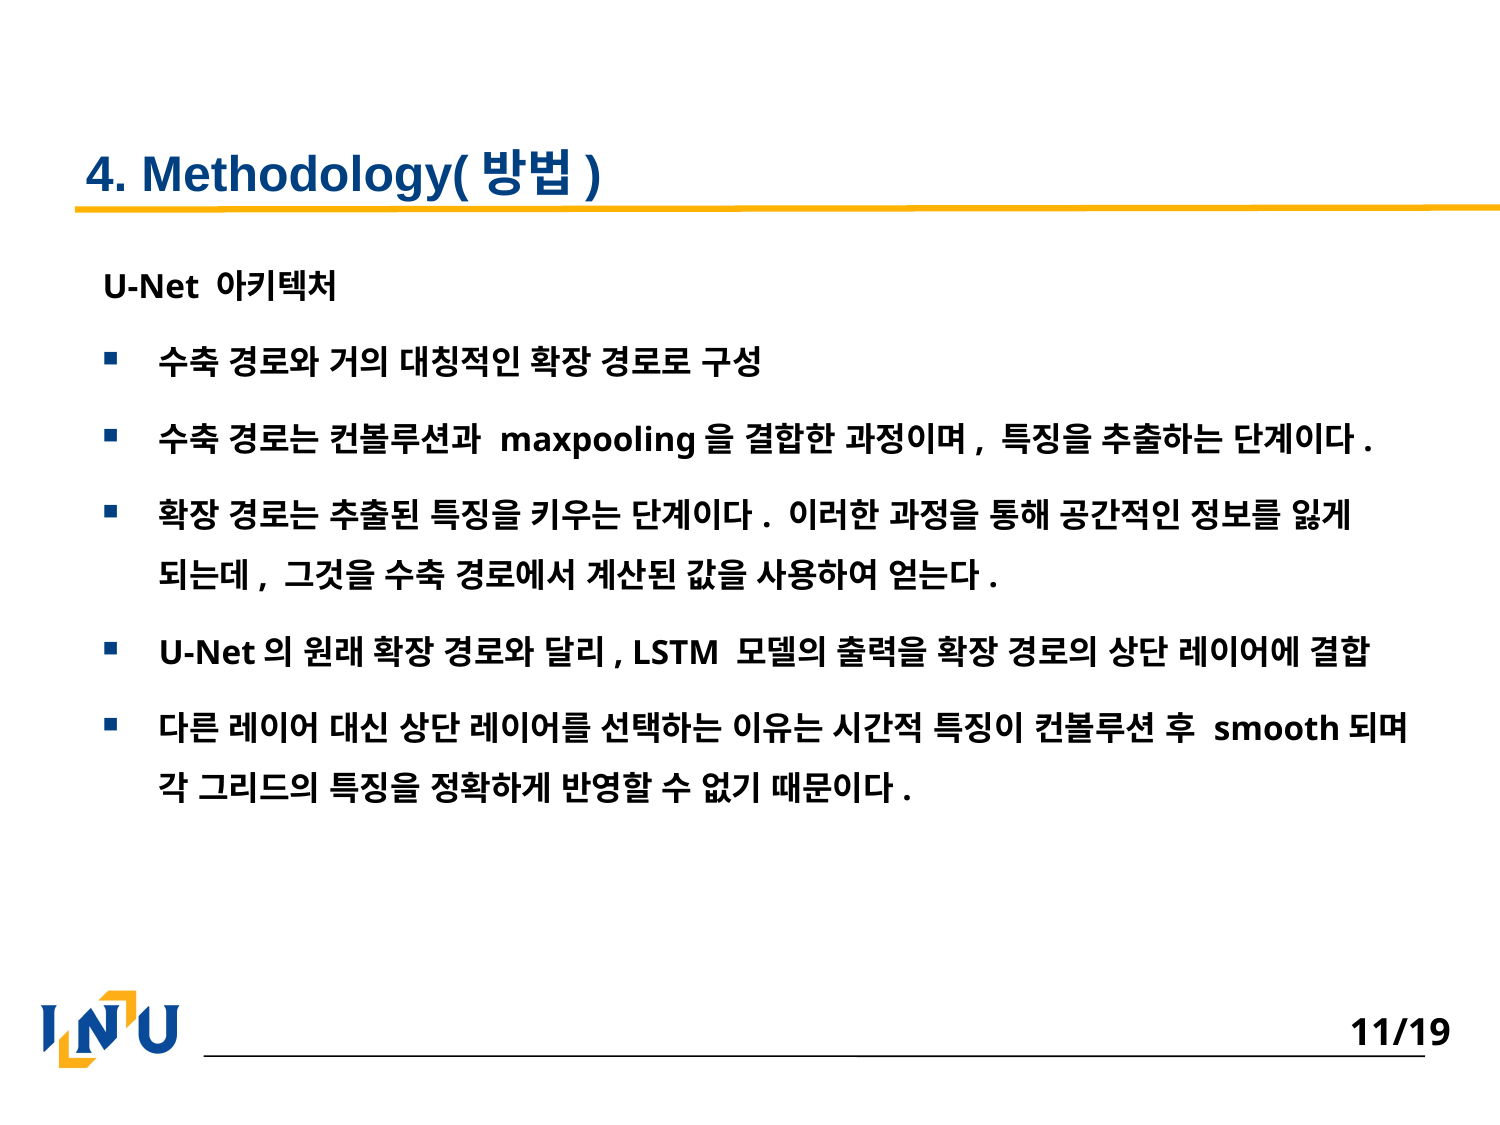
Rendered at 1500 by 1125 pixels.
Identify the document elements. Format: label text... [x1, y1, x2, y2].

picture [24, 966, 188, 1090]
title 4. Methodology(방법) [70, 119, 1306, 210]
list U-Net 아키텍처 수축 경로와 거의 대칭적인 확장 경로로 구성 수축 경로는 컨볼루션과 maxpooling을 결합한 과정이며, 특징을 추출하는 단계이다. 확장 경로는 추출된 특징을 키우는 단계이다. 이러한 과정을 통해 공간적인 정보를 잃게 되는데, 그것을 수축 경로에서 계산된 값을 사용하여 얻는다. U-Net의 원래 확장 경로와 달리, LSTM 모델의 출력을 확장 경로의 상단 레이어에 결합 다른 레이어 대신 상단 레이어를 선택하는 이유는 시간적 특징이 컨볼루션 후 smooth되며 각 그리드의 특징을 정확하게 반영할 수 없기 때문이다. [87, 237, 1457, 1059]
